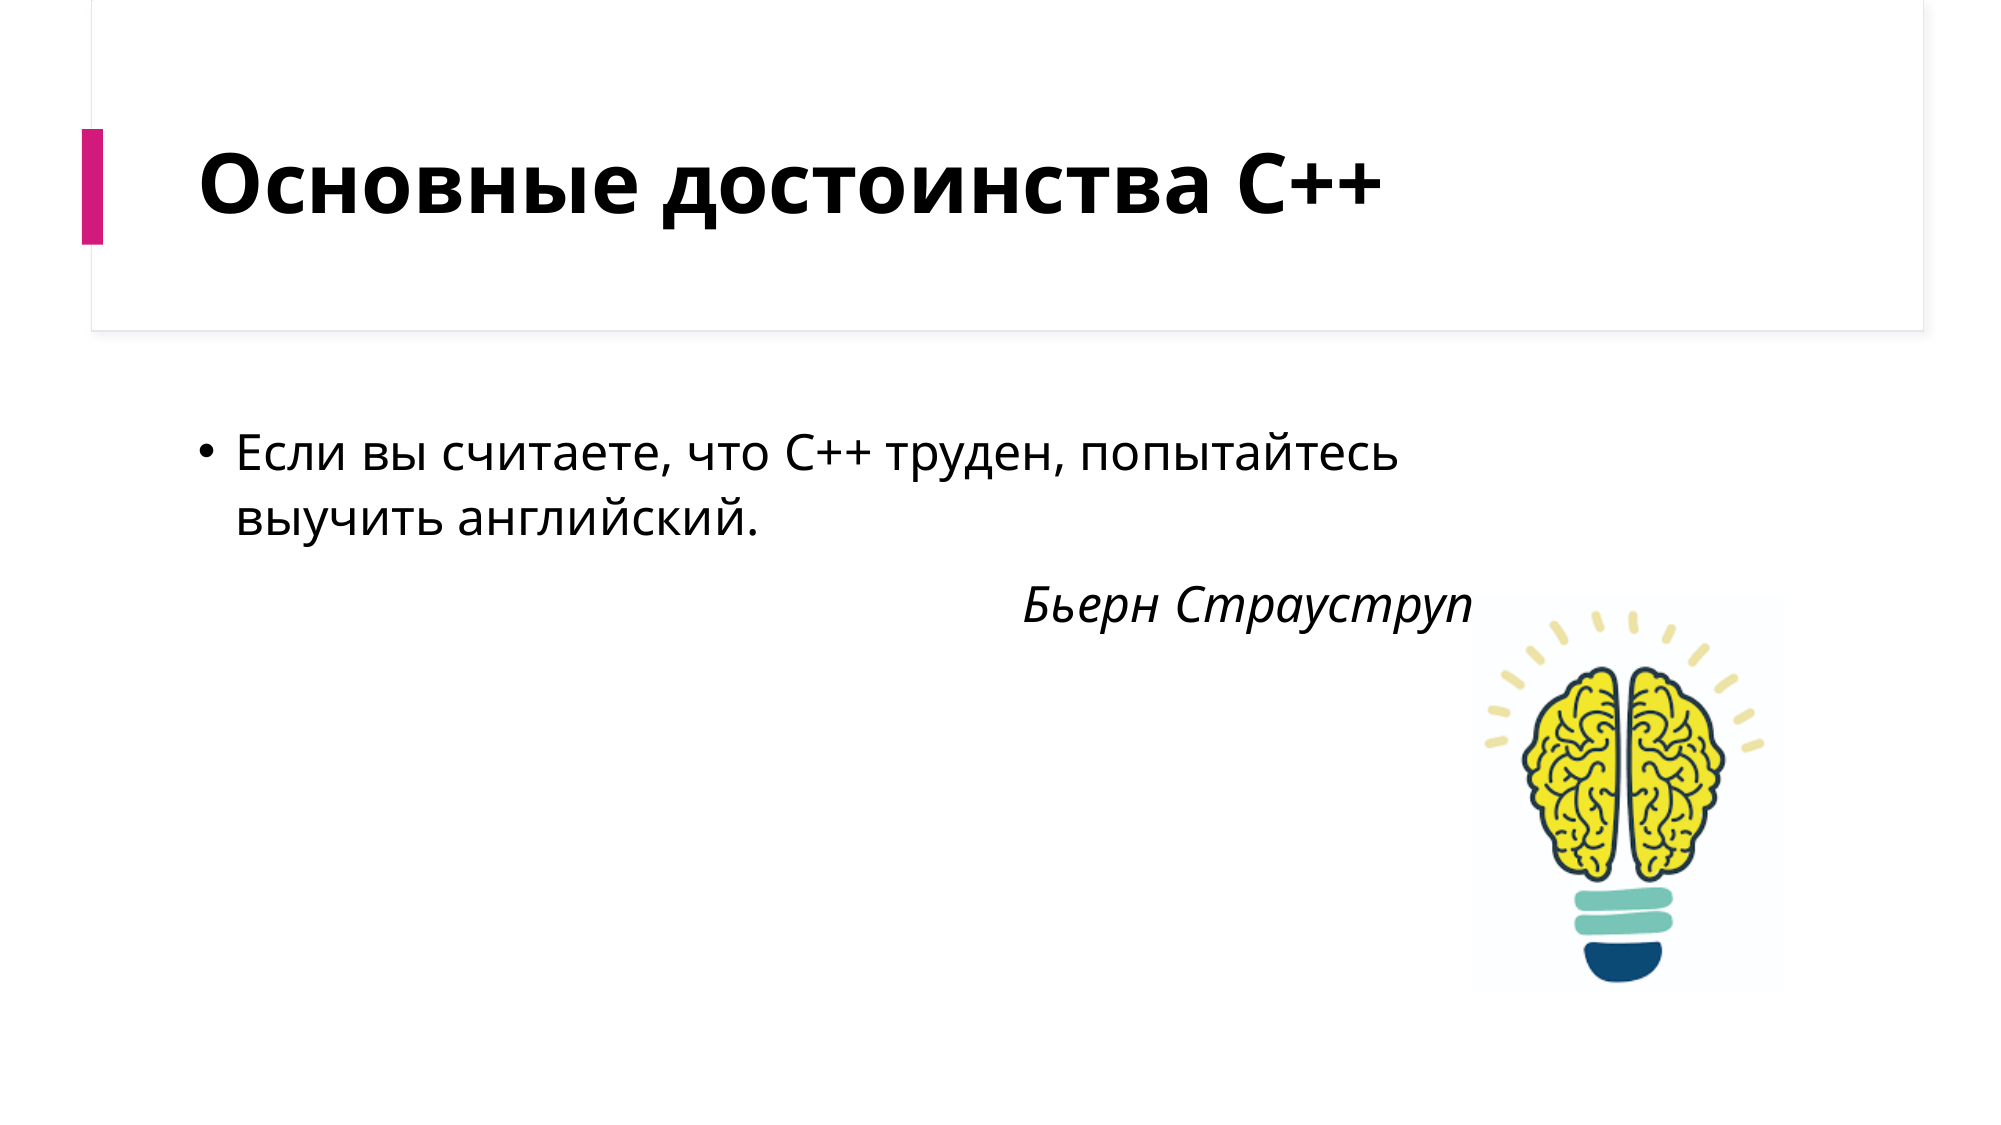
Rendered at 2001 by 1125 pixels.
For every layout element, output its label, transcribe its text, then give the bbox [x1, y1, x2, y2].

title Основные достоинства С++ [183, 90, 1851, 284]
list Если вы считаете, что С++ труден, попытайтесь выучить английский. Бьерн Страуструп [183, 406, 1491, 1013]
picture [1471, 595, 1783, 991]
